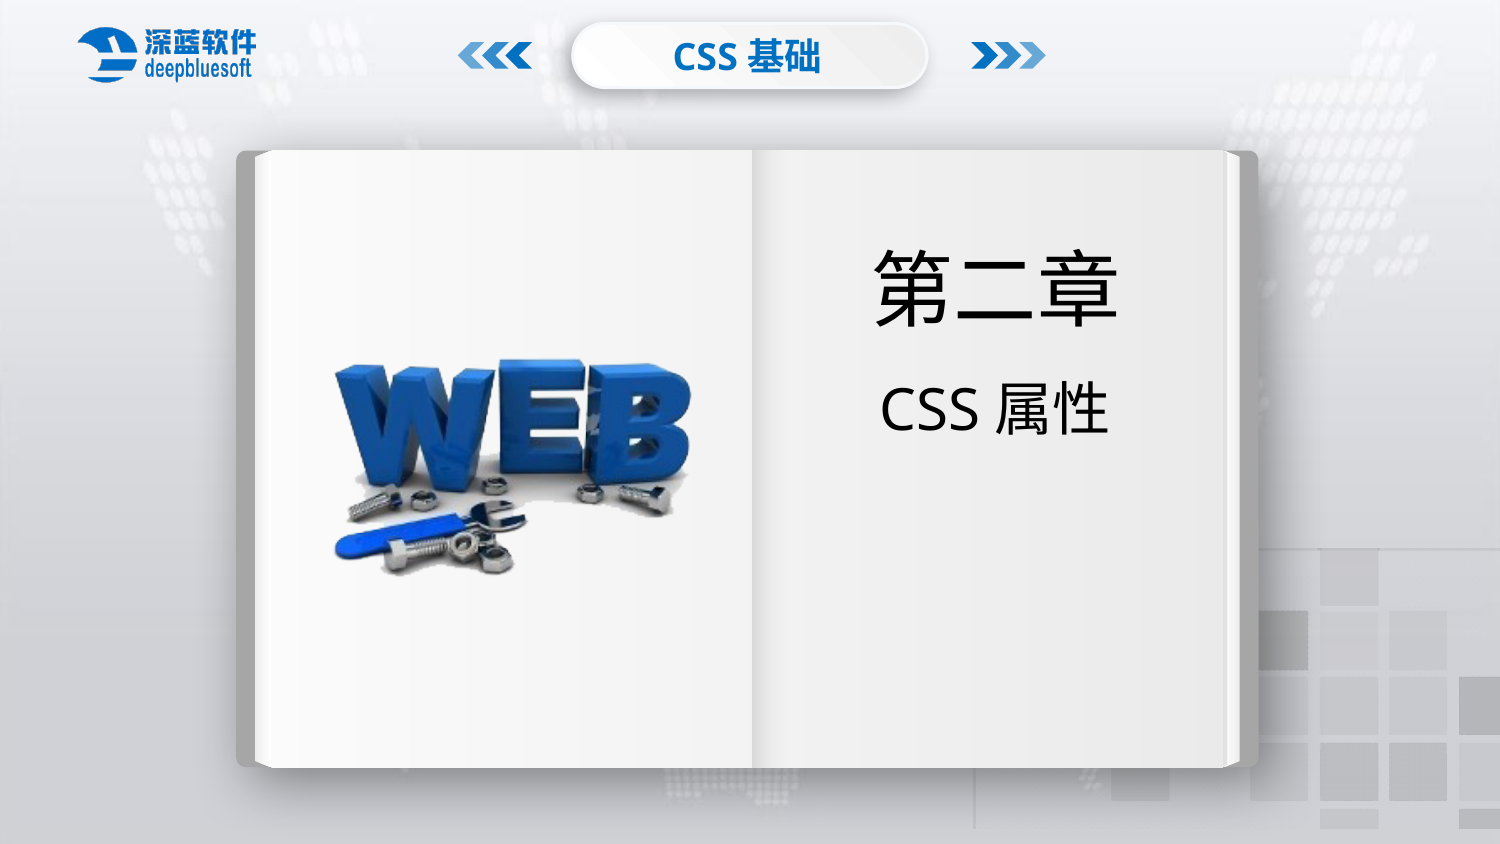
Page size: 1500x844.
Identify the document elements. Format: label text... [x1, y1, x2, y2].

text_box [973, 548, 1500, 829]
text_box [570, 21, 930, 90]
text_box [235, 150, 1259, 768]
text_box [457, 41, 533, 69]
text_box CSS基础 [617, 28, 877, 82]
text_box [971, 41, 1046, 69]
picture [326, 274, 697, 644]
picture [0, 0, 1500, 844]
